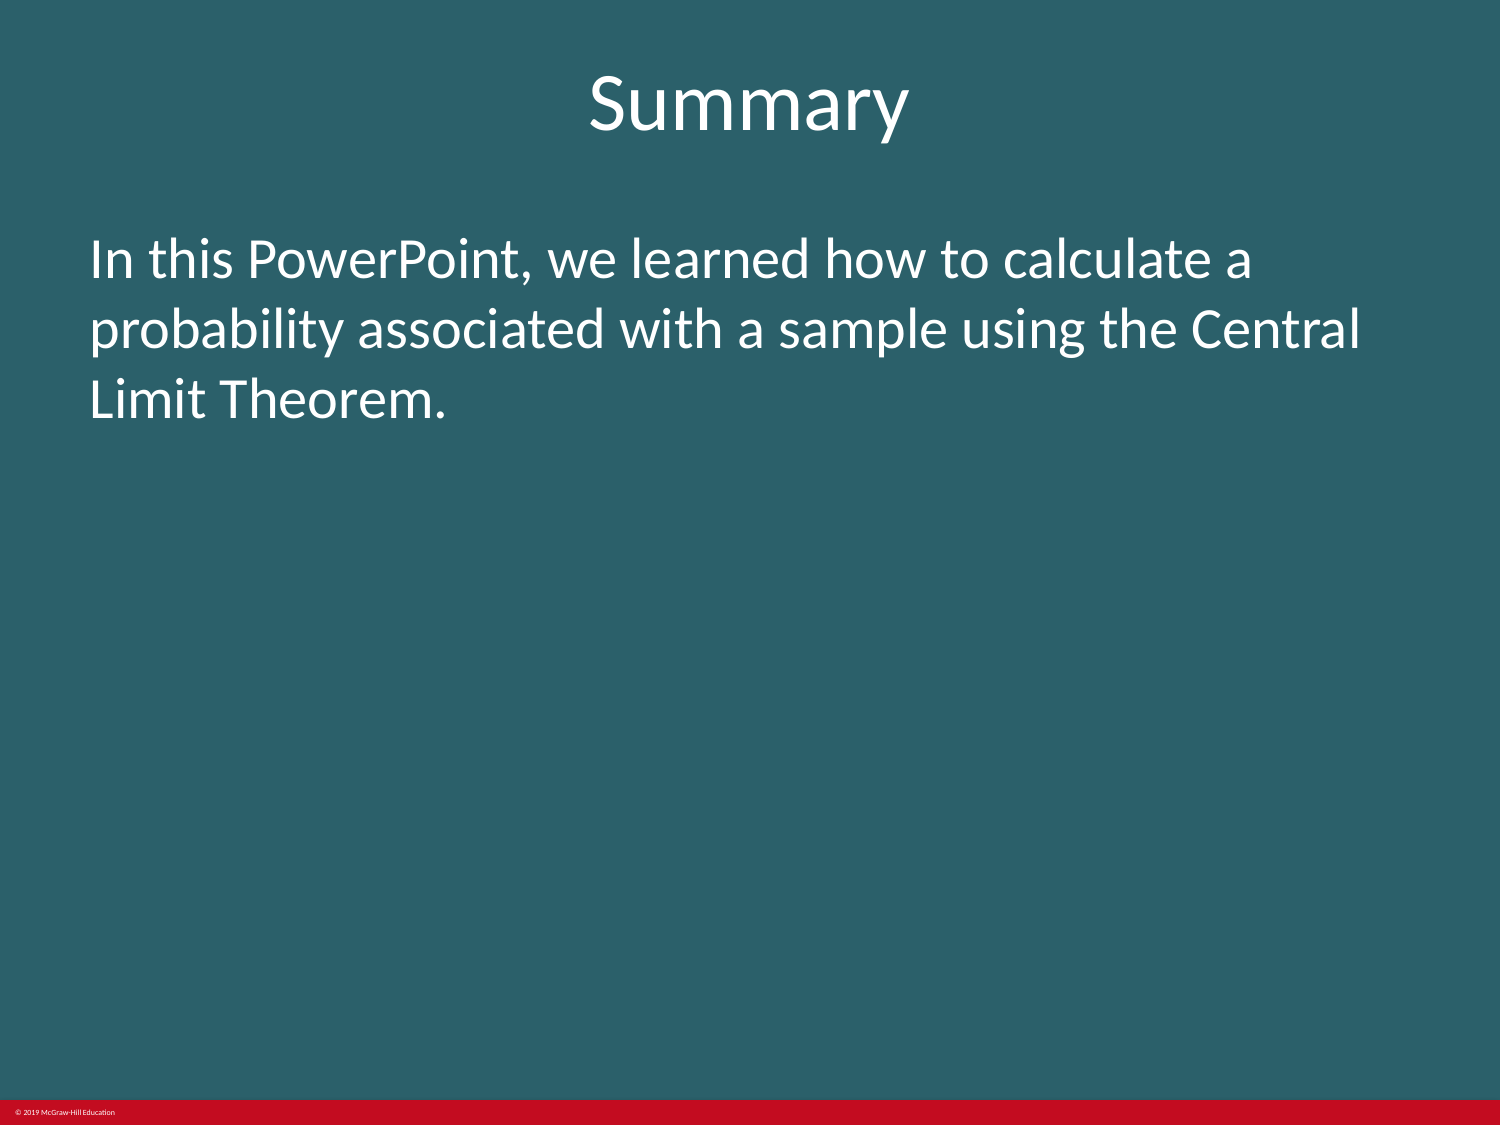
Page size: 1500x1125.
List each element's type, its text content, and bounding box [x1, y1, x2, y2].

title Summary [0, 0, 1500, 195]
list In this PowerPoint, we learned how to calculate a probability associated with a sample using the Central Limit Theorem. [75, 212, 1425, 1075]
